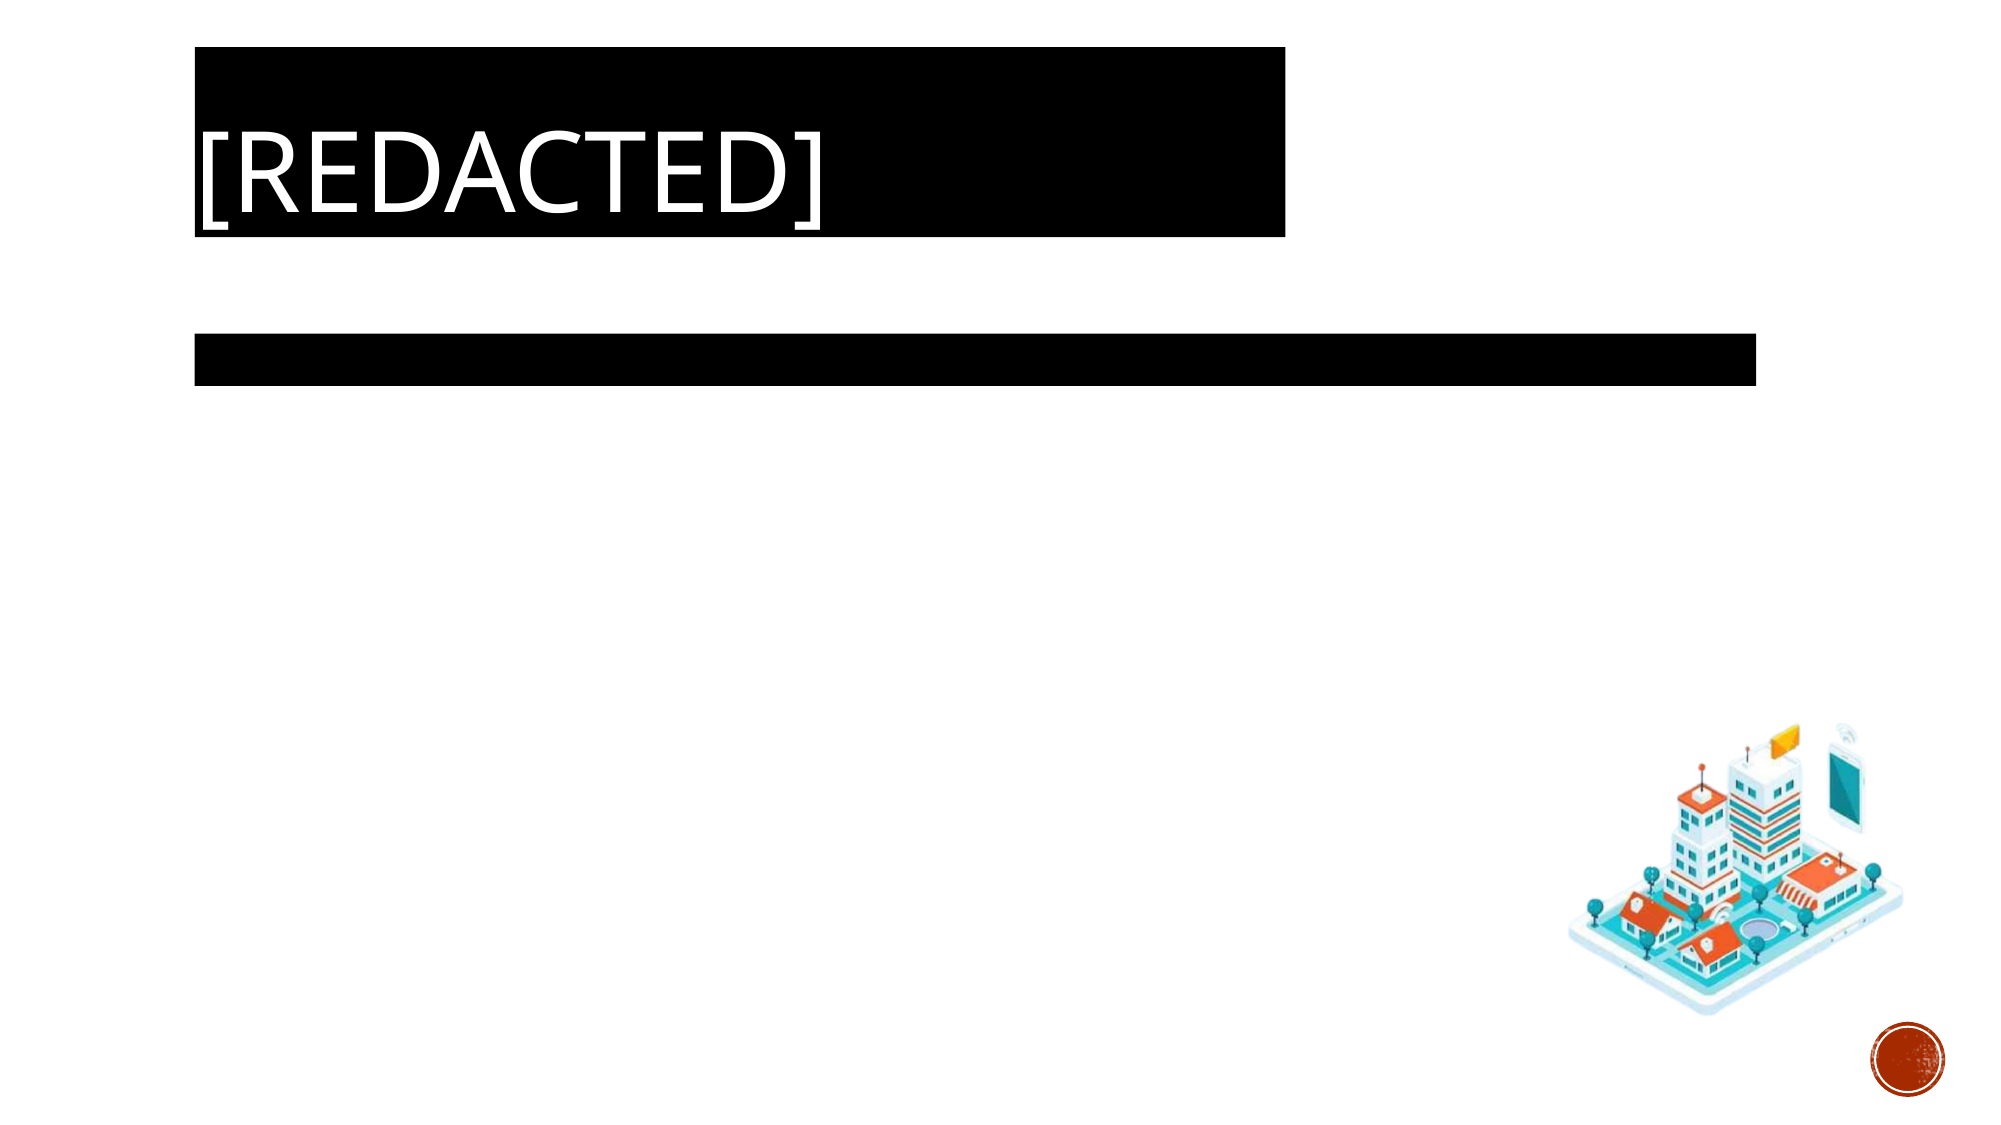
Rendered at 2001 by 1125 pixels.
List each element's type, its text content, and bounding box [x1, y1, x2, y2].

title [REDACTED] [194, 47, 1286, 238]
text_box [REDACTED] [194, 333, 1757, 386]
picture [1333, 712, 1911, 1019]
